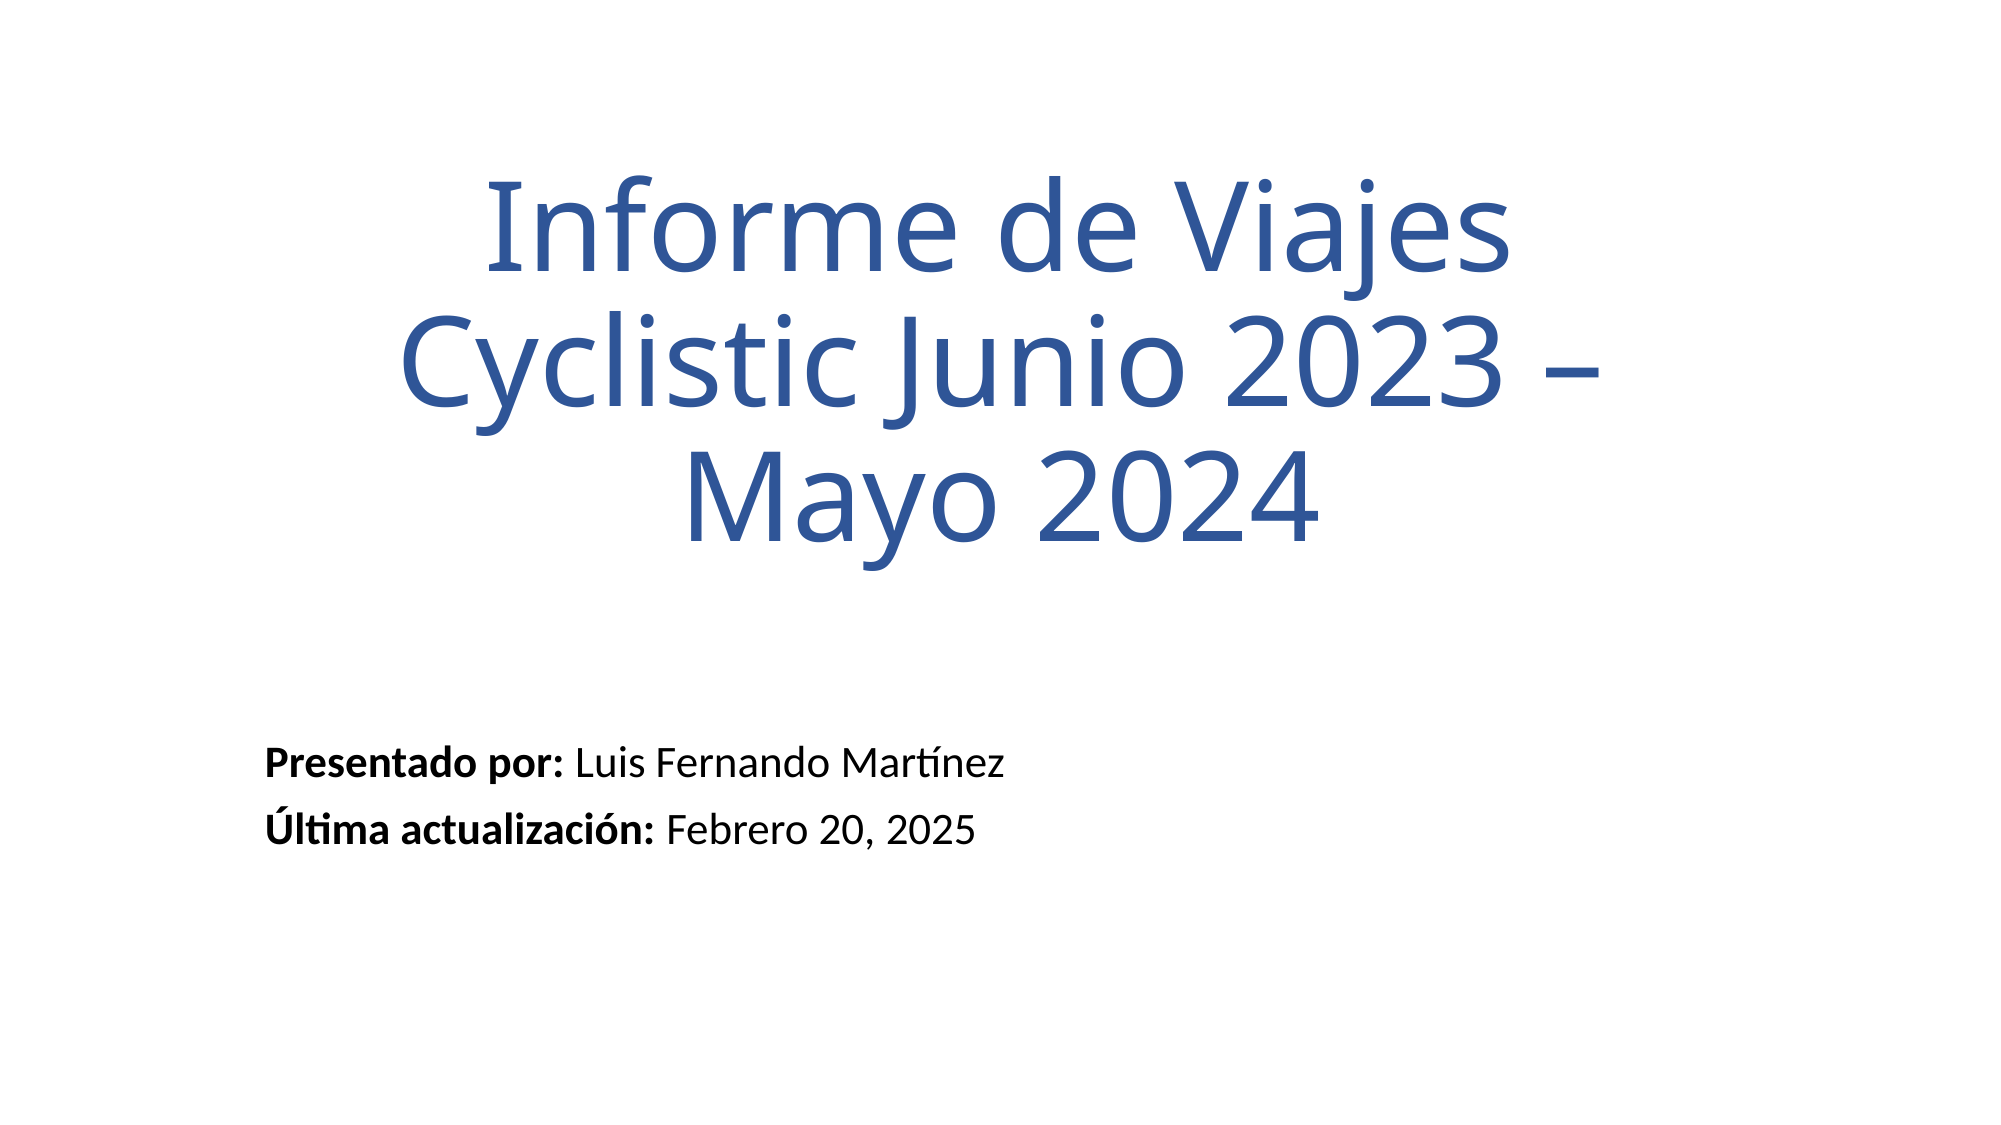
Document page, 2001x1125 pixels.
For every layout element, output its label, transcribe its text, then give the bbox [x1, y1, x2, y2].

subtitle Presentado por: Luis Fernando Martínez Última actualización: Febrero 20, 2025 [249, 590, 1750, 863]
title Informe de Viajes Cyclistic Junio 2023 – Mayo 2024 [249, 184, 1750, 576]
